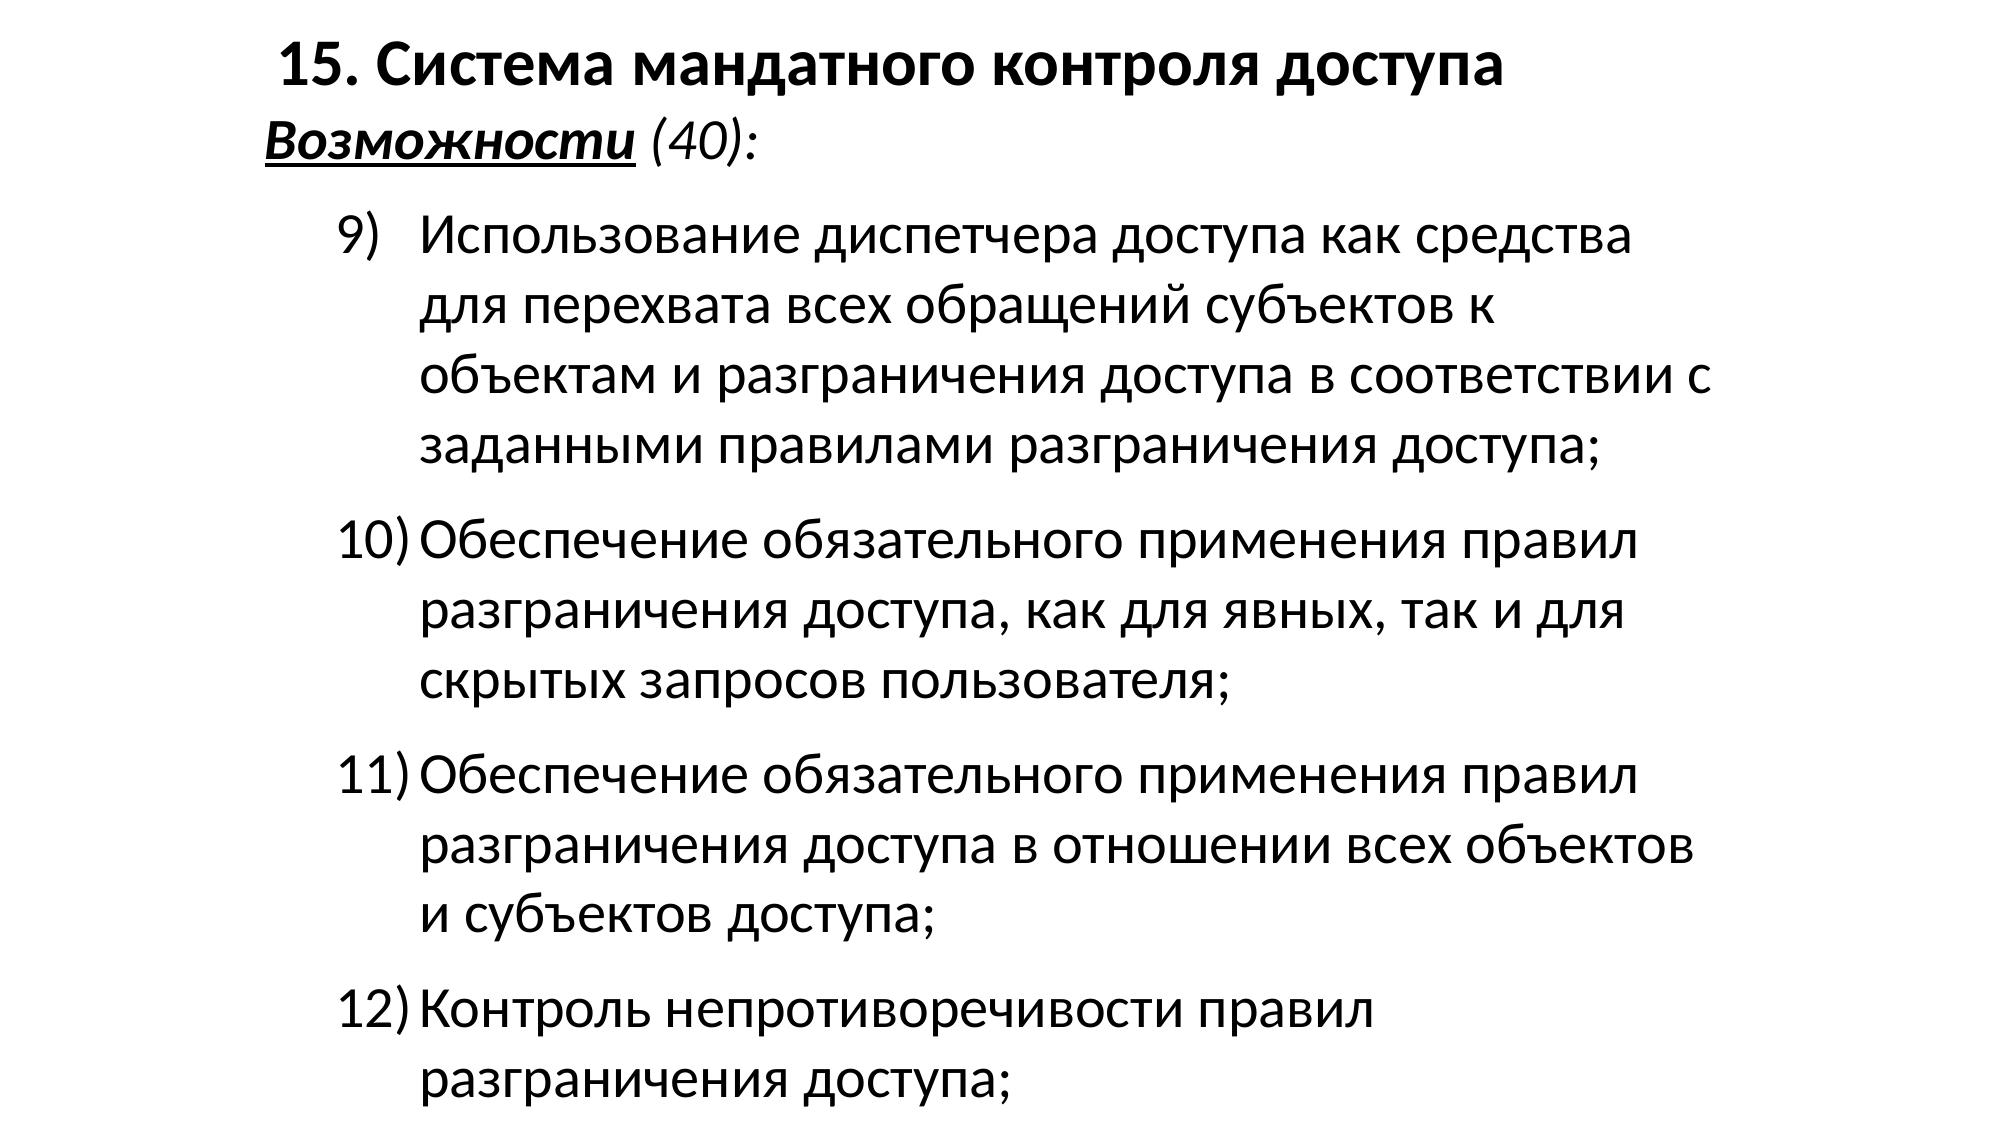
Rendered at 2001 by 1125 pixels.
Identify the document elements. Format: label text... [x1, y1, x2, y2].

text_box Возможности (40): [249, 93, 929, 179]
text_box 15. Система мандатного контроля доступа [249, 11, 1750, 107]
text_box Использование диспетчера доступа как средства для перехвата всех обращений субъектов к объектам и разграничения доступа в соответствии с заданными правилами разграничения доступа; Обеспечение обязательного применения правил разграничения доступа, как для явных, так и для скрытых запросов пользователя; Обеспечение обязательного применения правил разграничения доступа в отношении всех объектов и субъектов доступа; Контроль непротиворечивости правил разграничения доступа; [320, 187, 1750, 1117]
text_box [378, 128, 1715, 187]
